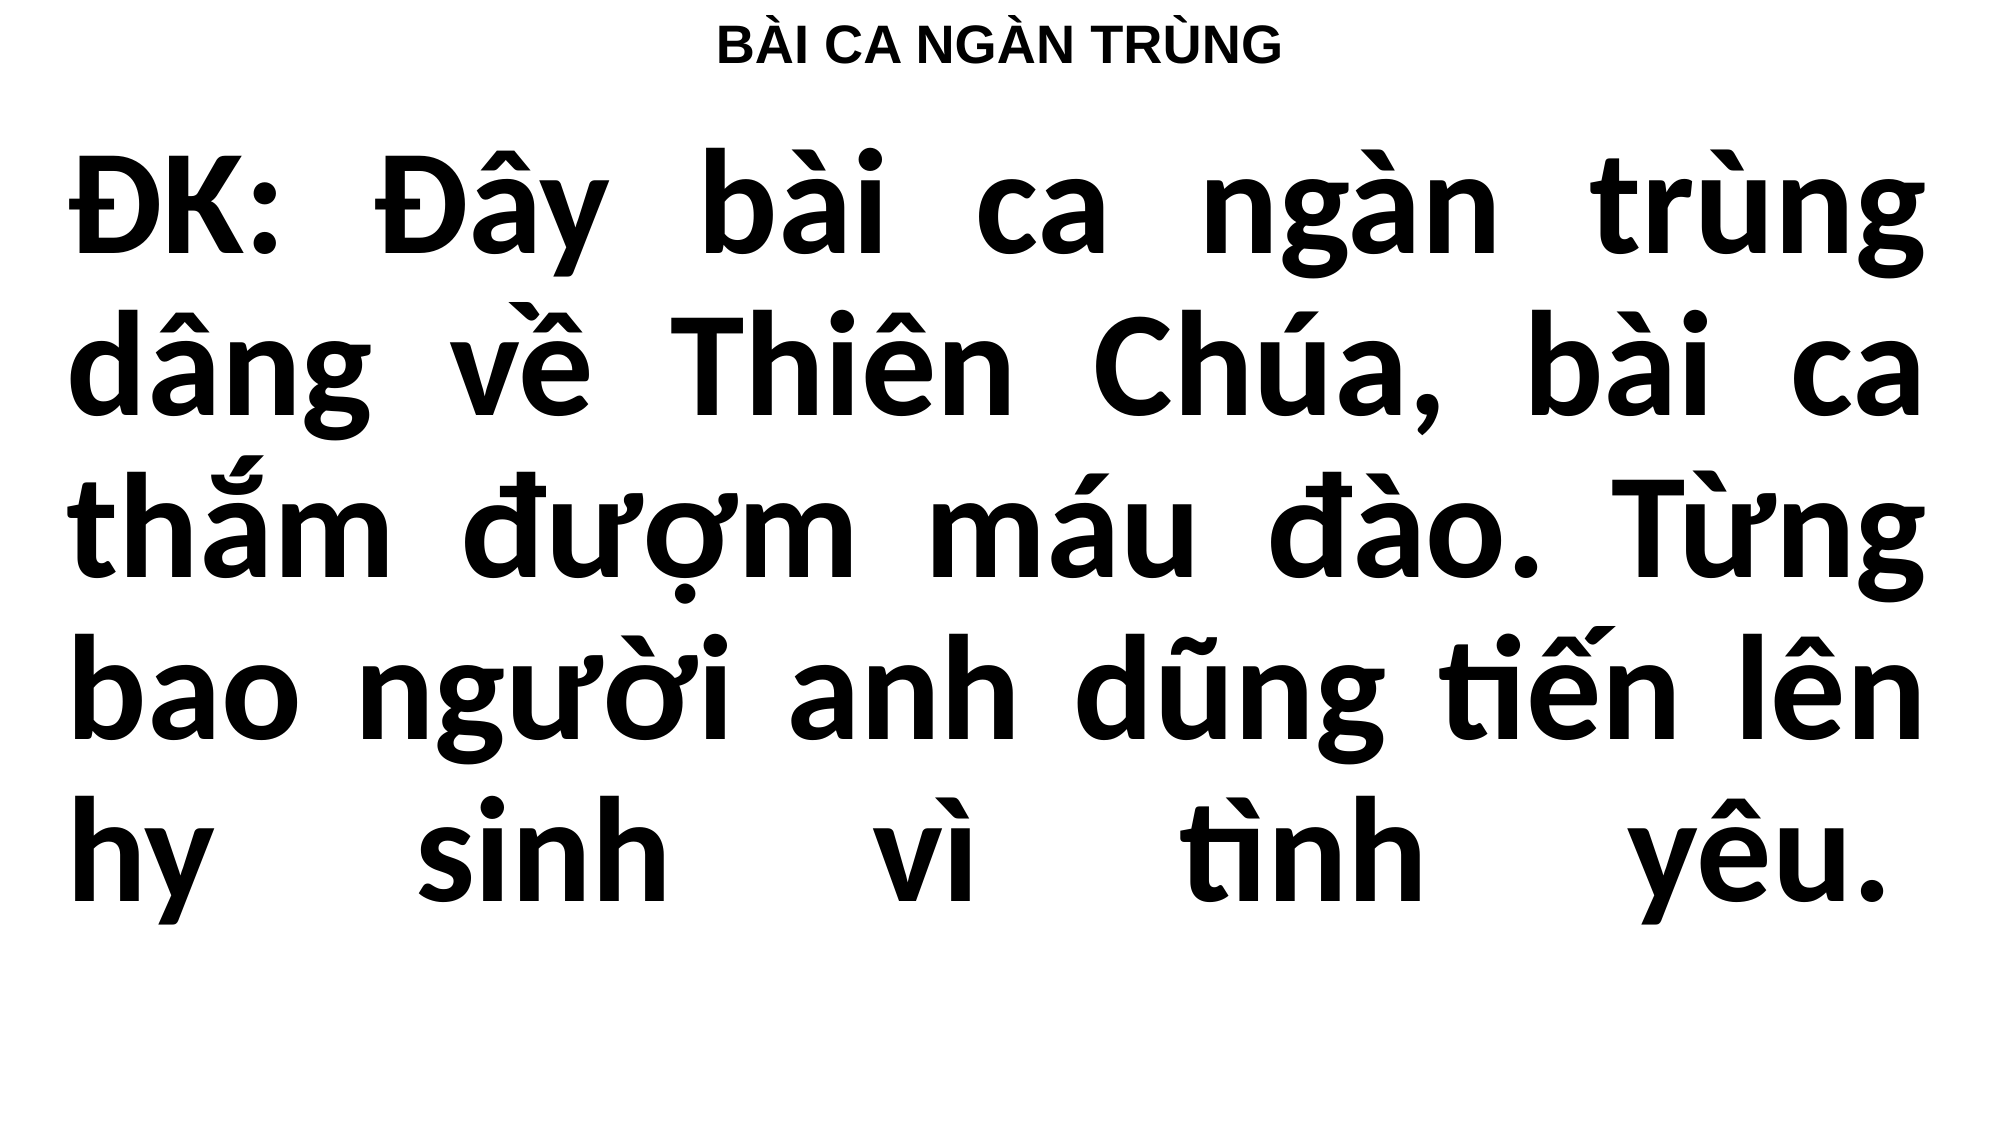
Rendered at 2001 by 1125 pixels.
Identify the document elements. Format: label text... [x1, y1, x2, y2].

list ÐK: Ðây bài ca ngàn trùng dâng về Thiên Chúa, bài ca thắm đượm máu đào. Từng bao người anh dũng tiến lên hy sinh vì tình yêu. [51, 116, 1944, 1125]
title BÀI CA NGÀN TRÙNG [137, 5, 1863, 87]
